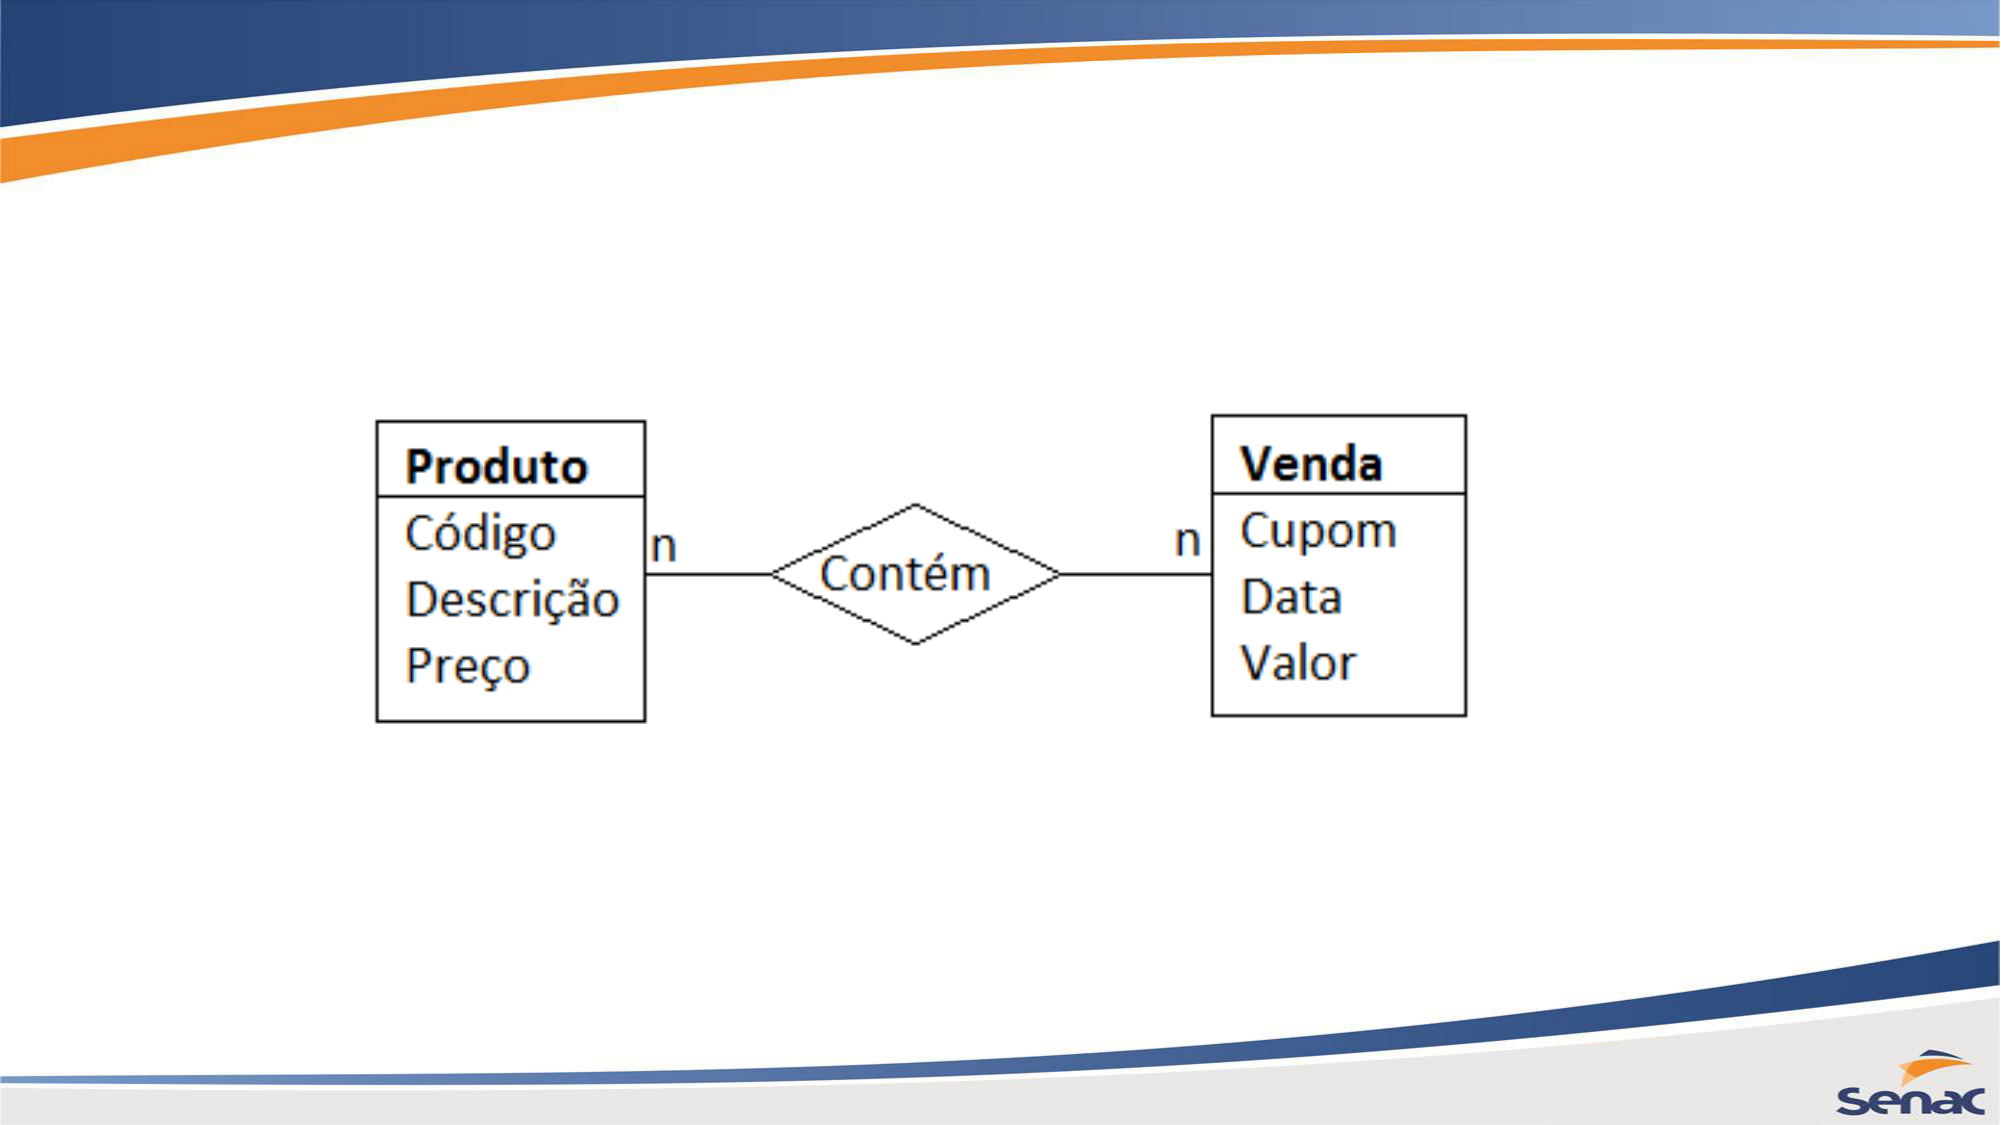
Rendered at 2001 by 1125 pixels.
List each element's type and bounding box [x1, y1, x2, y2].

list [342, 395, 1497, 747]
picture [0, 0, 2000, 1125]
